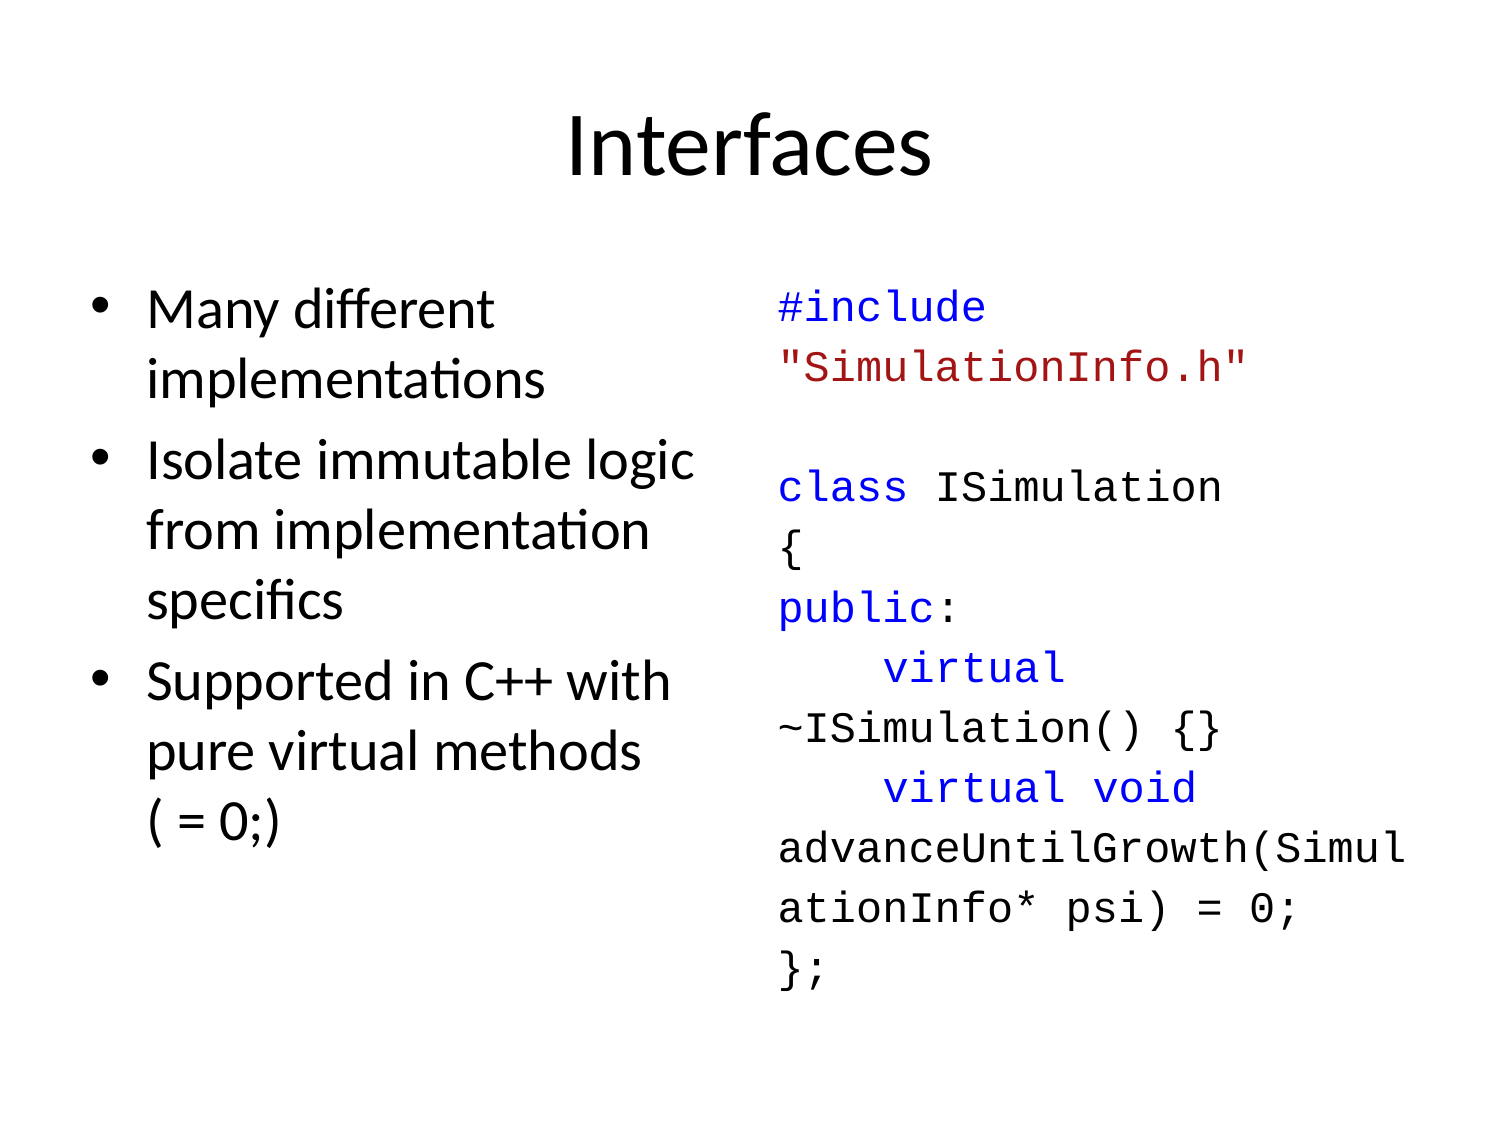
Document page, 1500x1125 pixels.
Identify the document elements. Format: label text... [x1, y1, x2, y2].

list Many different implementations Isolate immutable logic from implementation specifics Supported in C++ with pure virtual methods ( = 0;) [75, 262, 738, 1005]
list #include "SimulationInfo.h" class ISimulation { public: virtual ~ISimulation() {} virtual void advanceUntilGrowth(SimulationInfo* psi) = 0; }; [762, 262, 1425, 1005]
title Interfaces [75, 45, 1425, 233]
